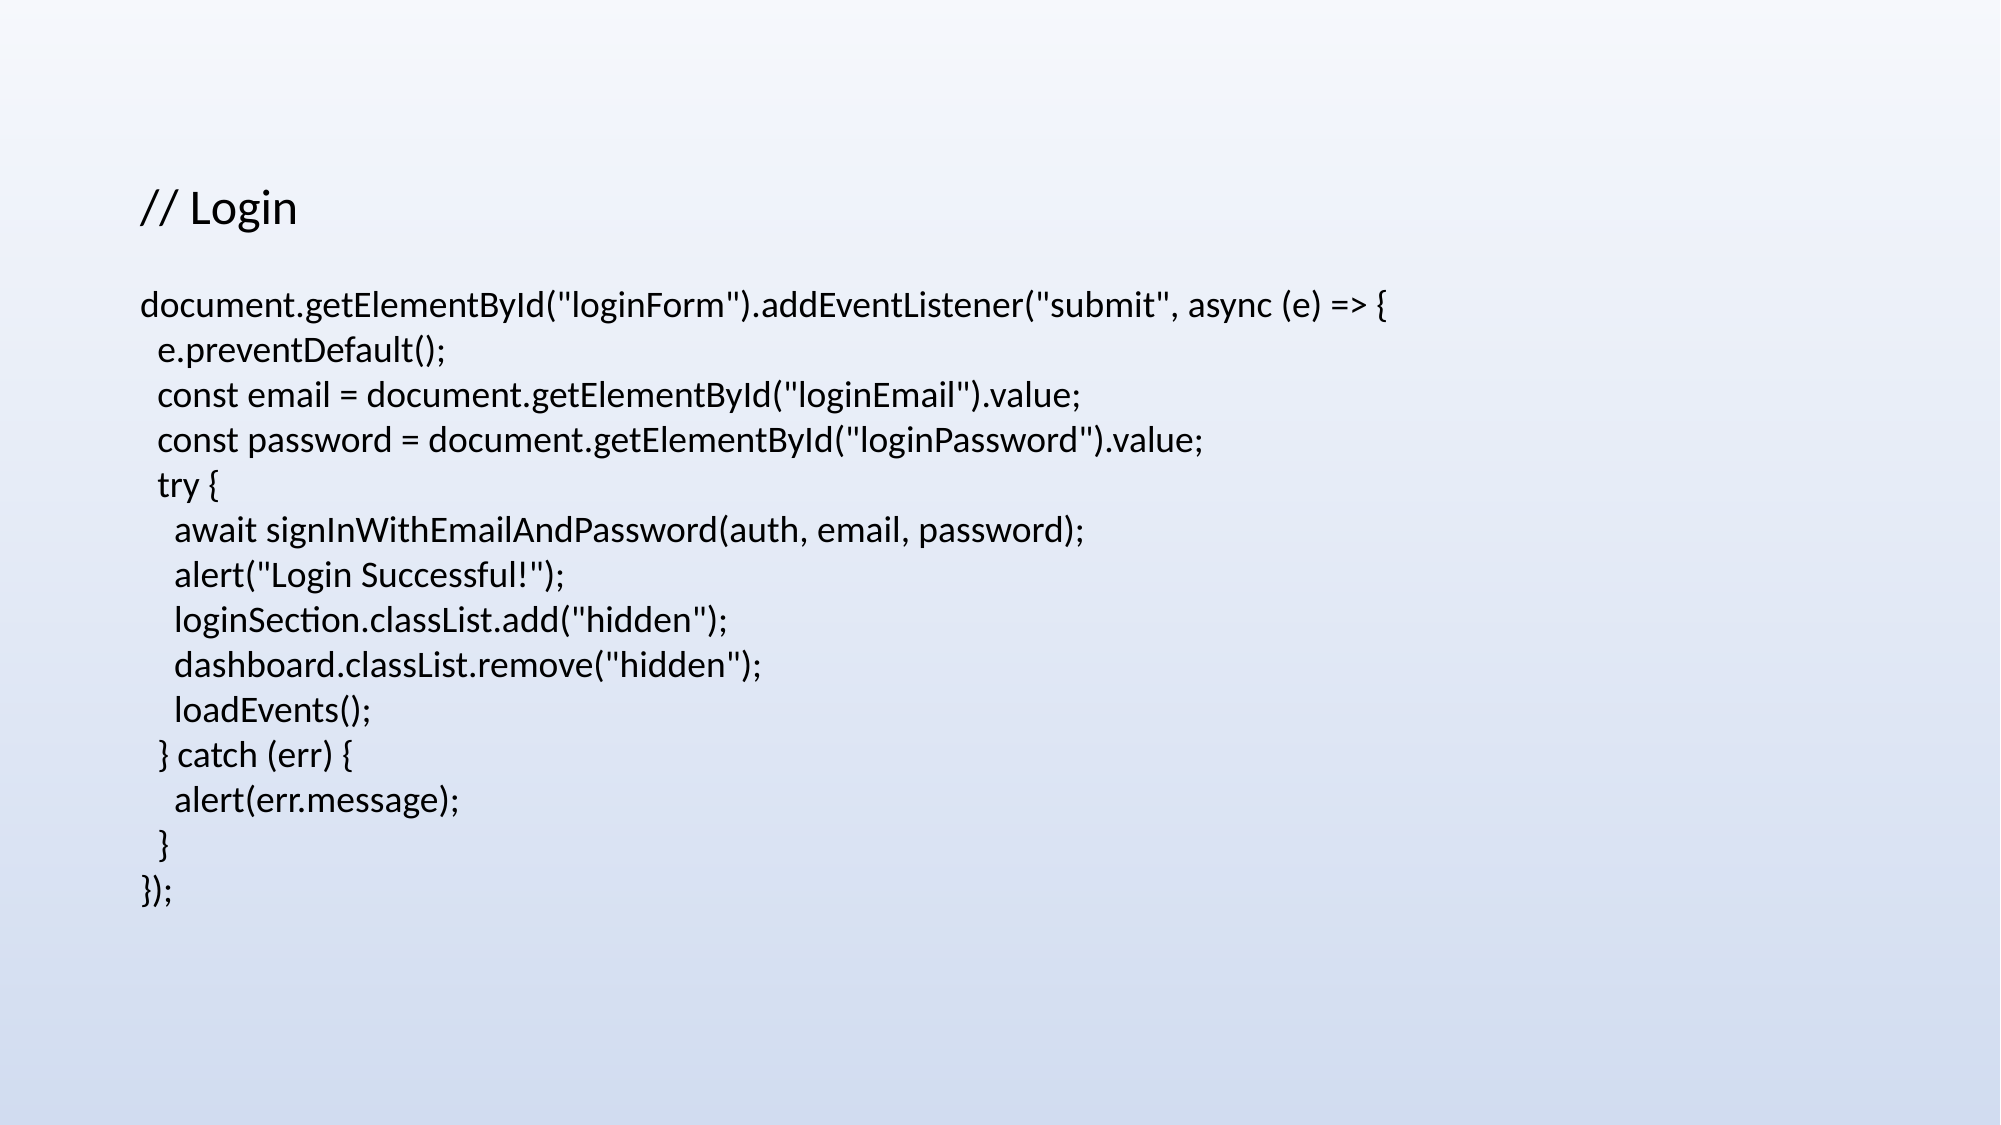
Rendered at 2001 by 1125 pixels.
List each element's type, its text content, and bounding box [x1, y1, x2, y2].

text_box // Login document.getElementById("loginForm").addEventListener("submit", async (e) => { e.preventDefault(); const email = document.getElementById("loginEmail").value; const password = document.getElementById("loginPassword").value; try { await signInWithEmailAndPassword(auth, email, password); alert("Login Successful!"); loginSection.classList.add("hidden"); dashboard.classList.remove("hidden"); loadEvents(); } catch (err) { alert(err.message); } }); [125, 167, 1405, 963]
